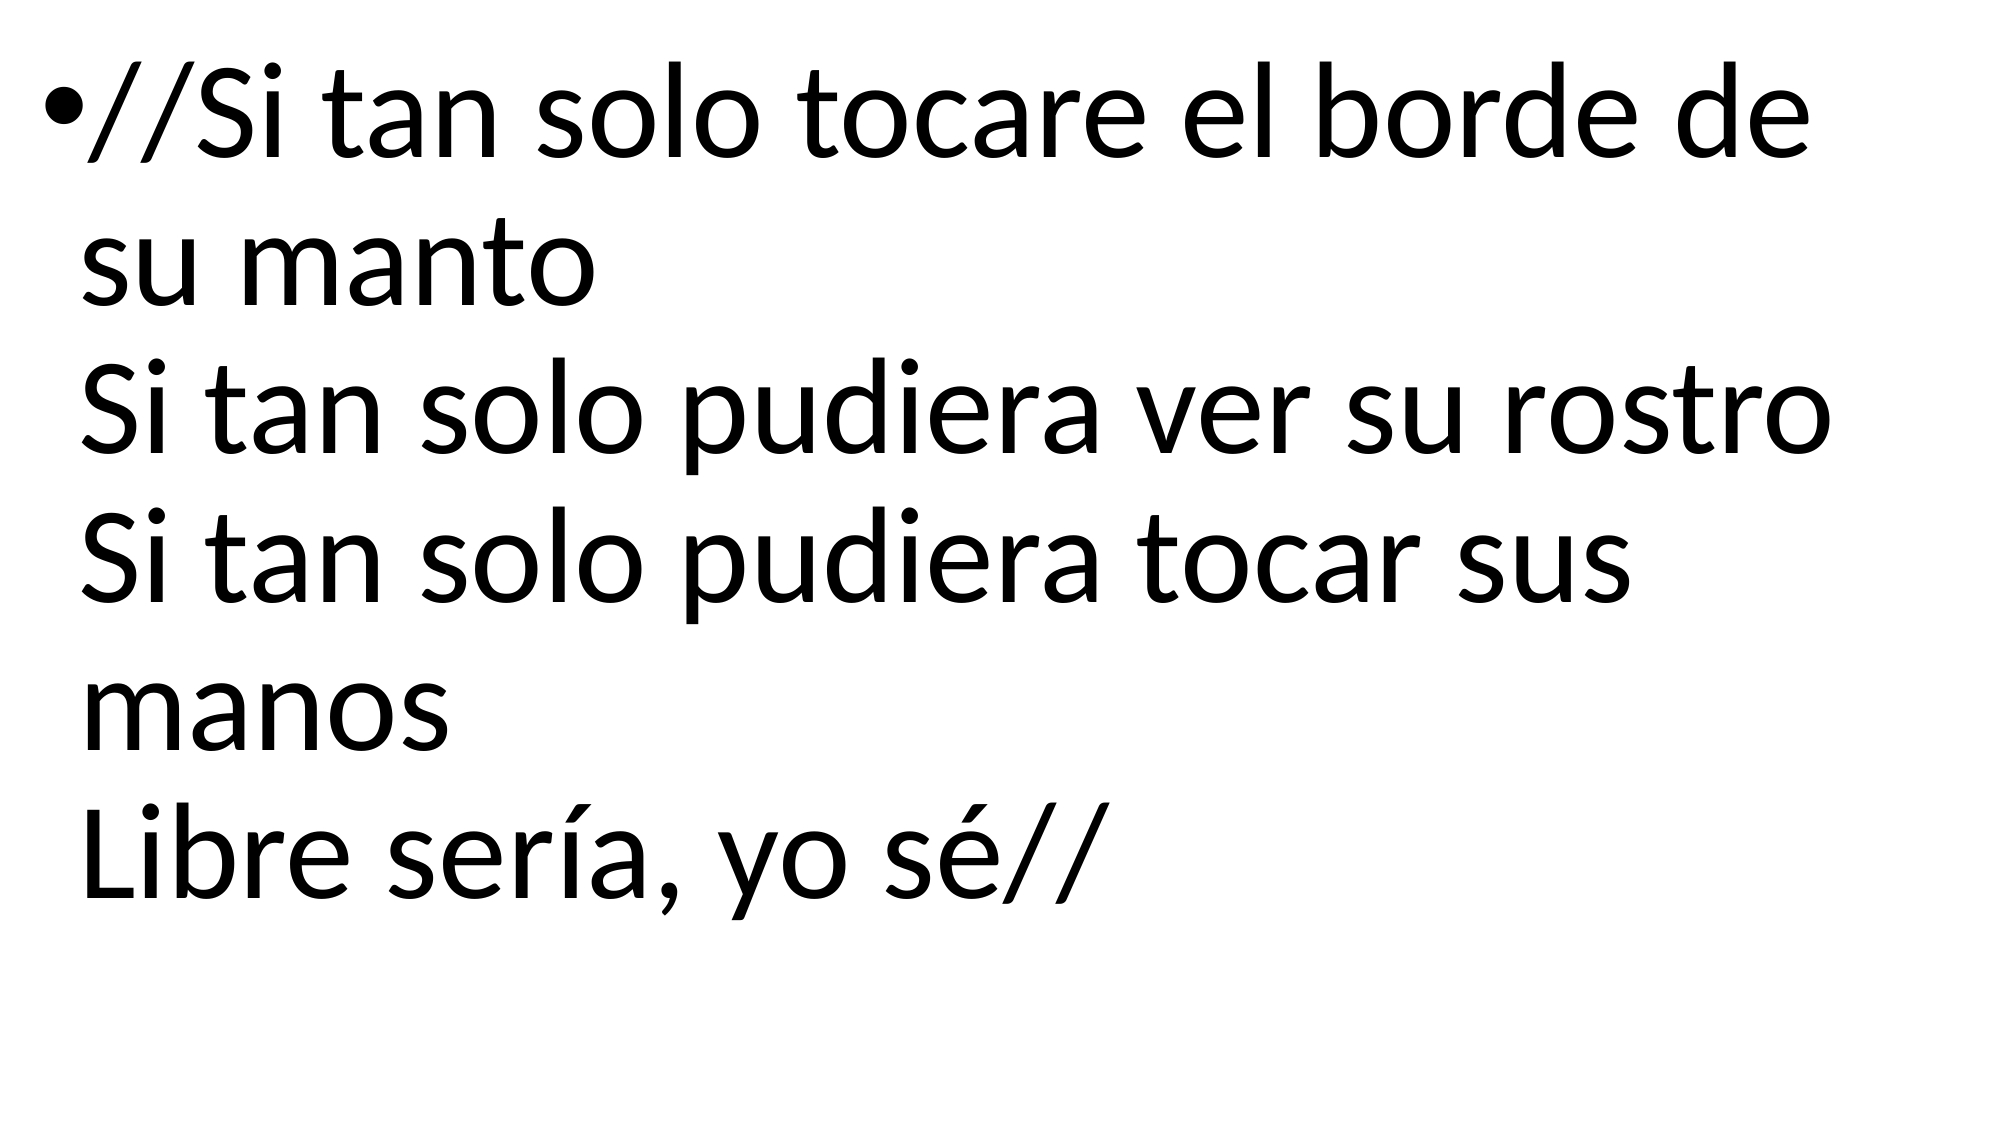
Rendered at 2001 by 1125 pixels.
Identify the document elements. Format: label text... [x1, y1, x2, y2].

list //Si tan solo tocare el borde de su manto Si tan solo pudiera ver su rostro Si tan solo pudiera tocar sus manos Libre sería, yo sé// [25, 30, 1982, 1089]
